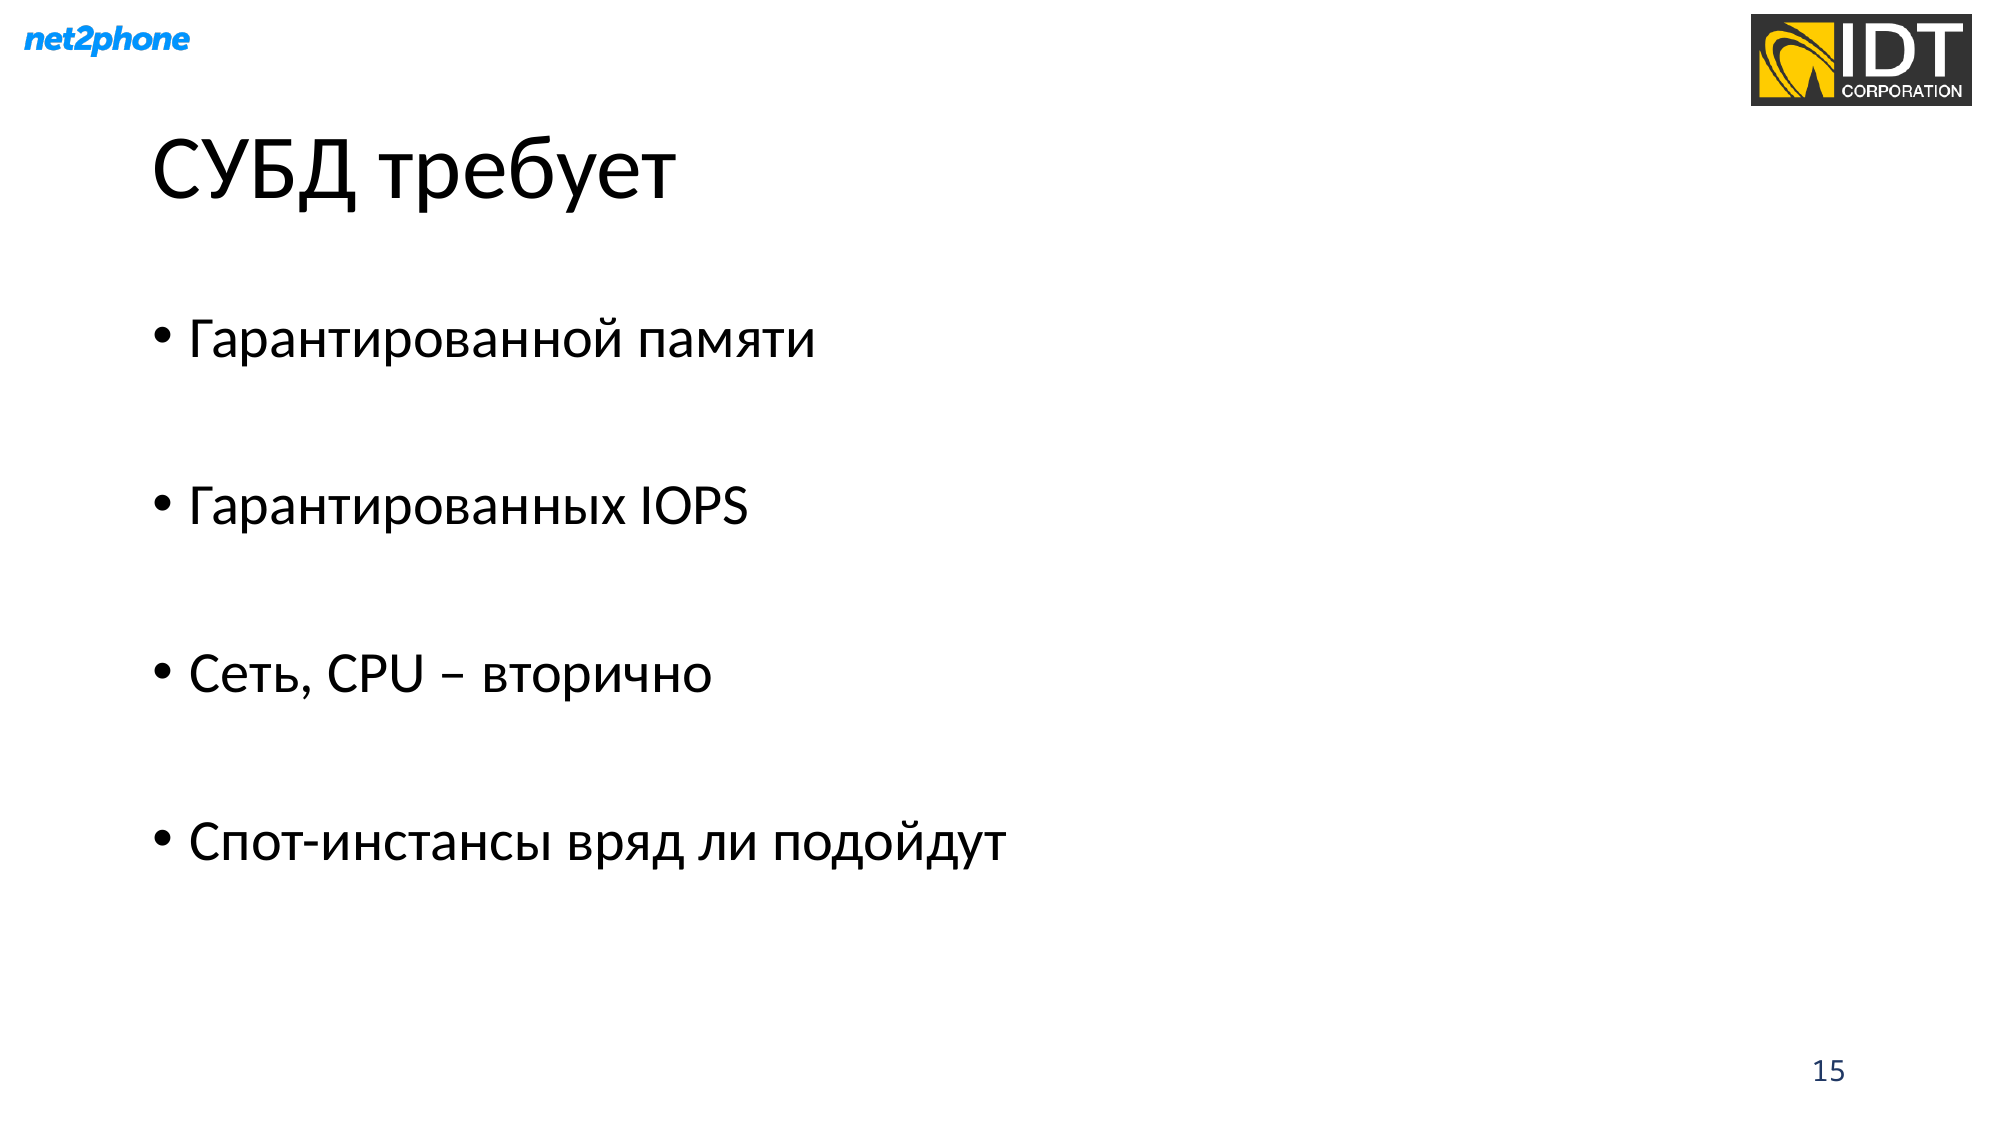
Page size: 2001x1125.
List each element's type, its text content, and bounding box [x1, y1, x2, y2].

picture [1751, 14, 1972, 106]
slide_number 15 [1412, 1042, 1862, 1103]
title СУБД требует [137, 59, 1863, 278]
list Гарантированной памяти Гарантированных IOPS Сеть, CPU – вторично Спот-инстансы вряд ли подойдут [137, 299, 1863, 1014]
picture [24, 22, 191, 63]
